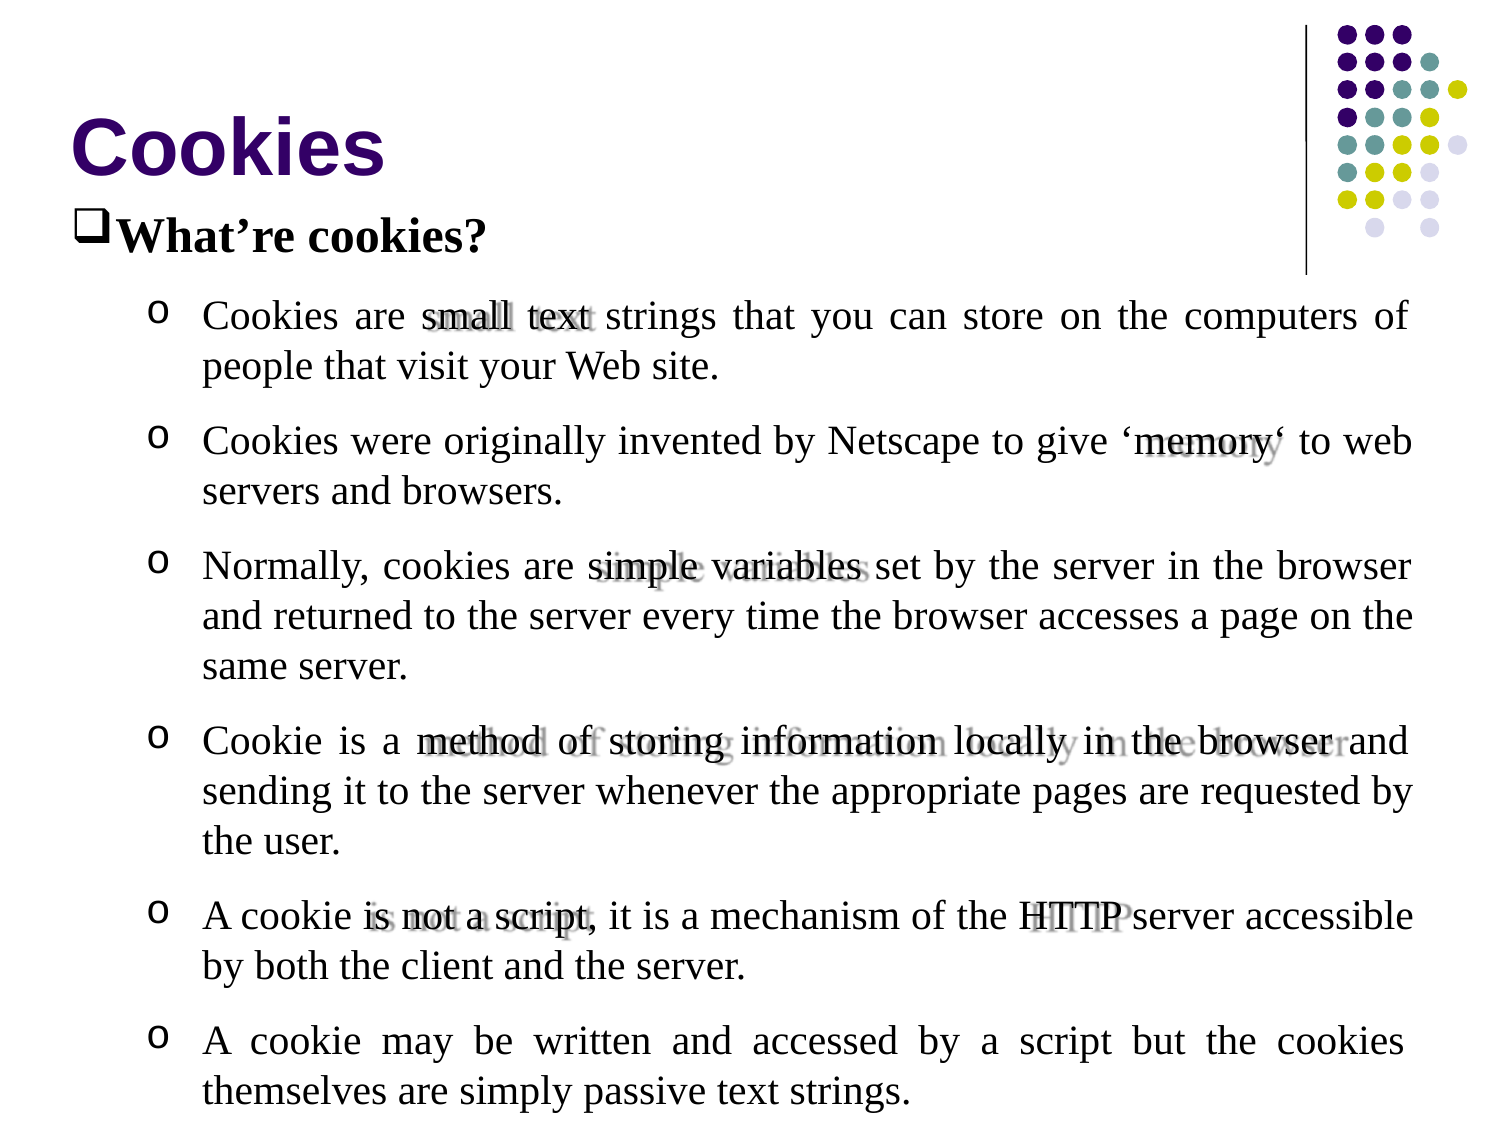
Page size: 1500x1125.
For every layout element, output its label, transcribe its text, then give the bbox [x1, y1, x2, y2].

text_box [367, 874, 623, 969]
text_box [422, 699, 1376, 794]
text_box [425, 274, 624, 369]
text_box What’re cookies? Cookies are small text strings that you can store on the computers of people that visit your Web site. Cookies were originally invented by Netscape to give ‘memory‘ to web servers and browsers. Normally, cookies are simple variables set by the server in the browser and returned to the server every time the browser accesses a page on the same server. Cookie is a method of storing information locally in the browser and sending it to the server whenever the appropriate pages are requested by the user. A cookie is not a script, it is a mechanism of the HTTP server accessible by both the client and the server. A cookie may be written and accessed by a script but the cookies themselves are simply passive text strings. [68, 169, 1426, 1113]
title Cookies [68, 1, 397, 192]
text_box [594, 524, 898, 619]
